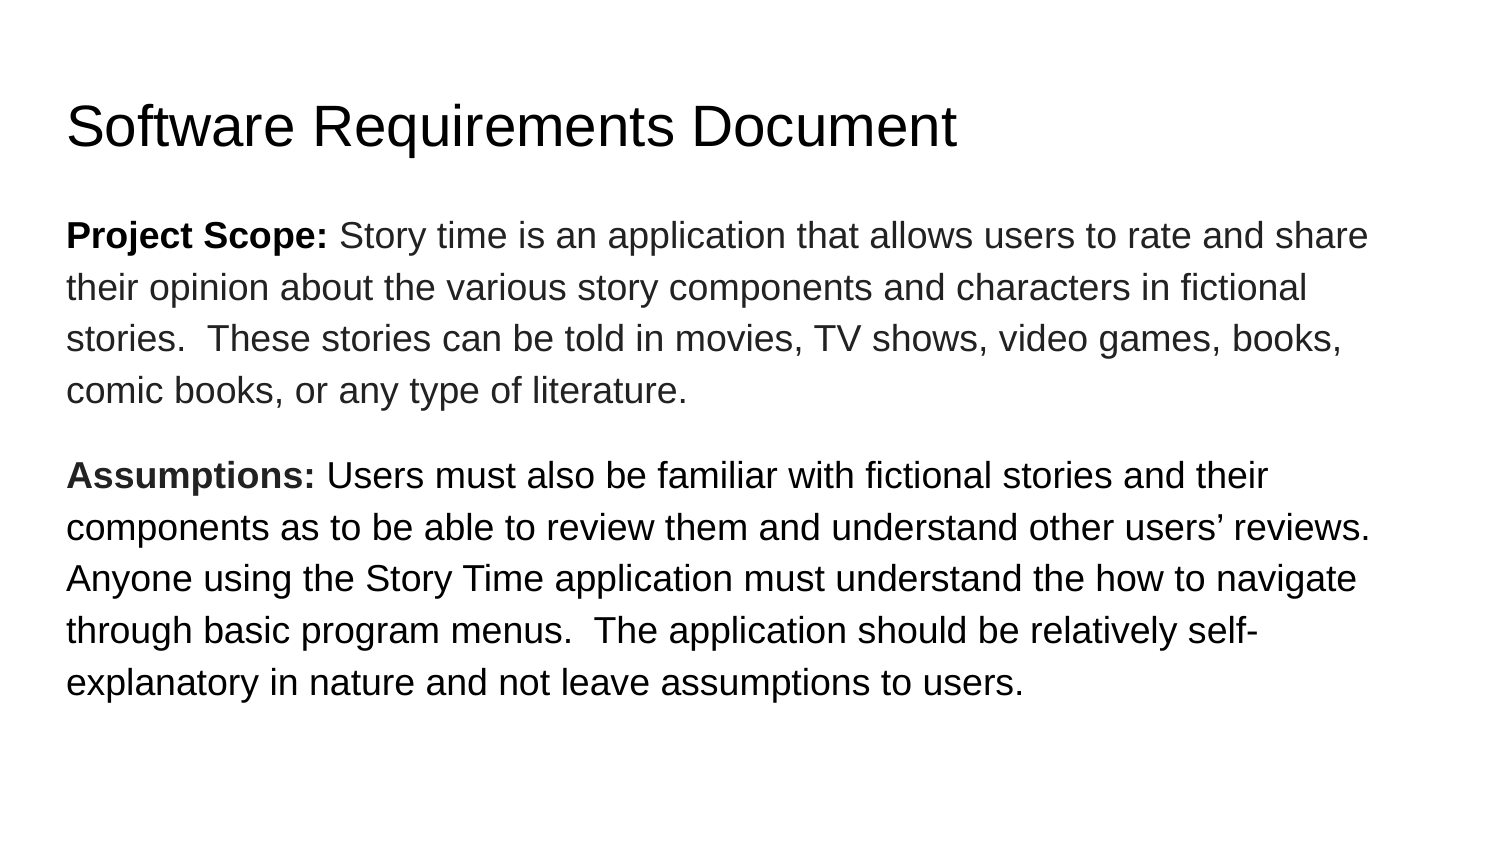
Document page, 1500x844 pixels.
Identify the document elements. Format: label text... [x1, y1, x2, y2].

list Project Scope: Story time is an application that allows users to rate and share their opinion about the various story components and characters in fictional stories. These stories can be told in movies, TV shows, video games, books, comic books, or any type of literature. Assumptions: Users must also be familiar with fictional stories and their components as to be able to review them and understand other users’ reviews. Anyone using the Story Time application must understand the how to navigate through basic program menus. The application should be relatively self-explanatory in nature and not leave assumptions to users. [51, 189, 1449, 844]
title Software Requirements Document [51, 72, 1449, 167]
